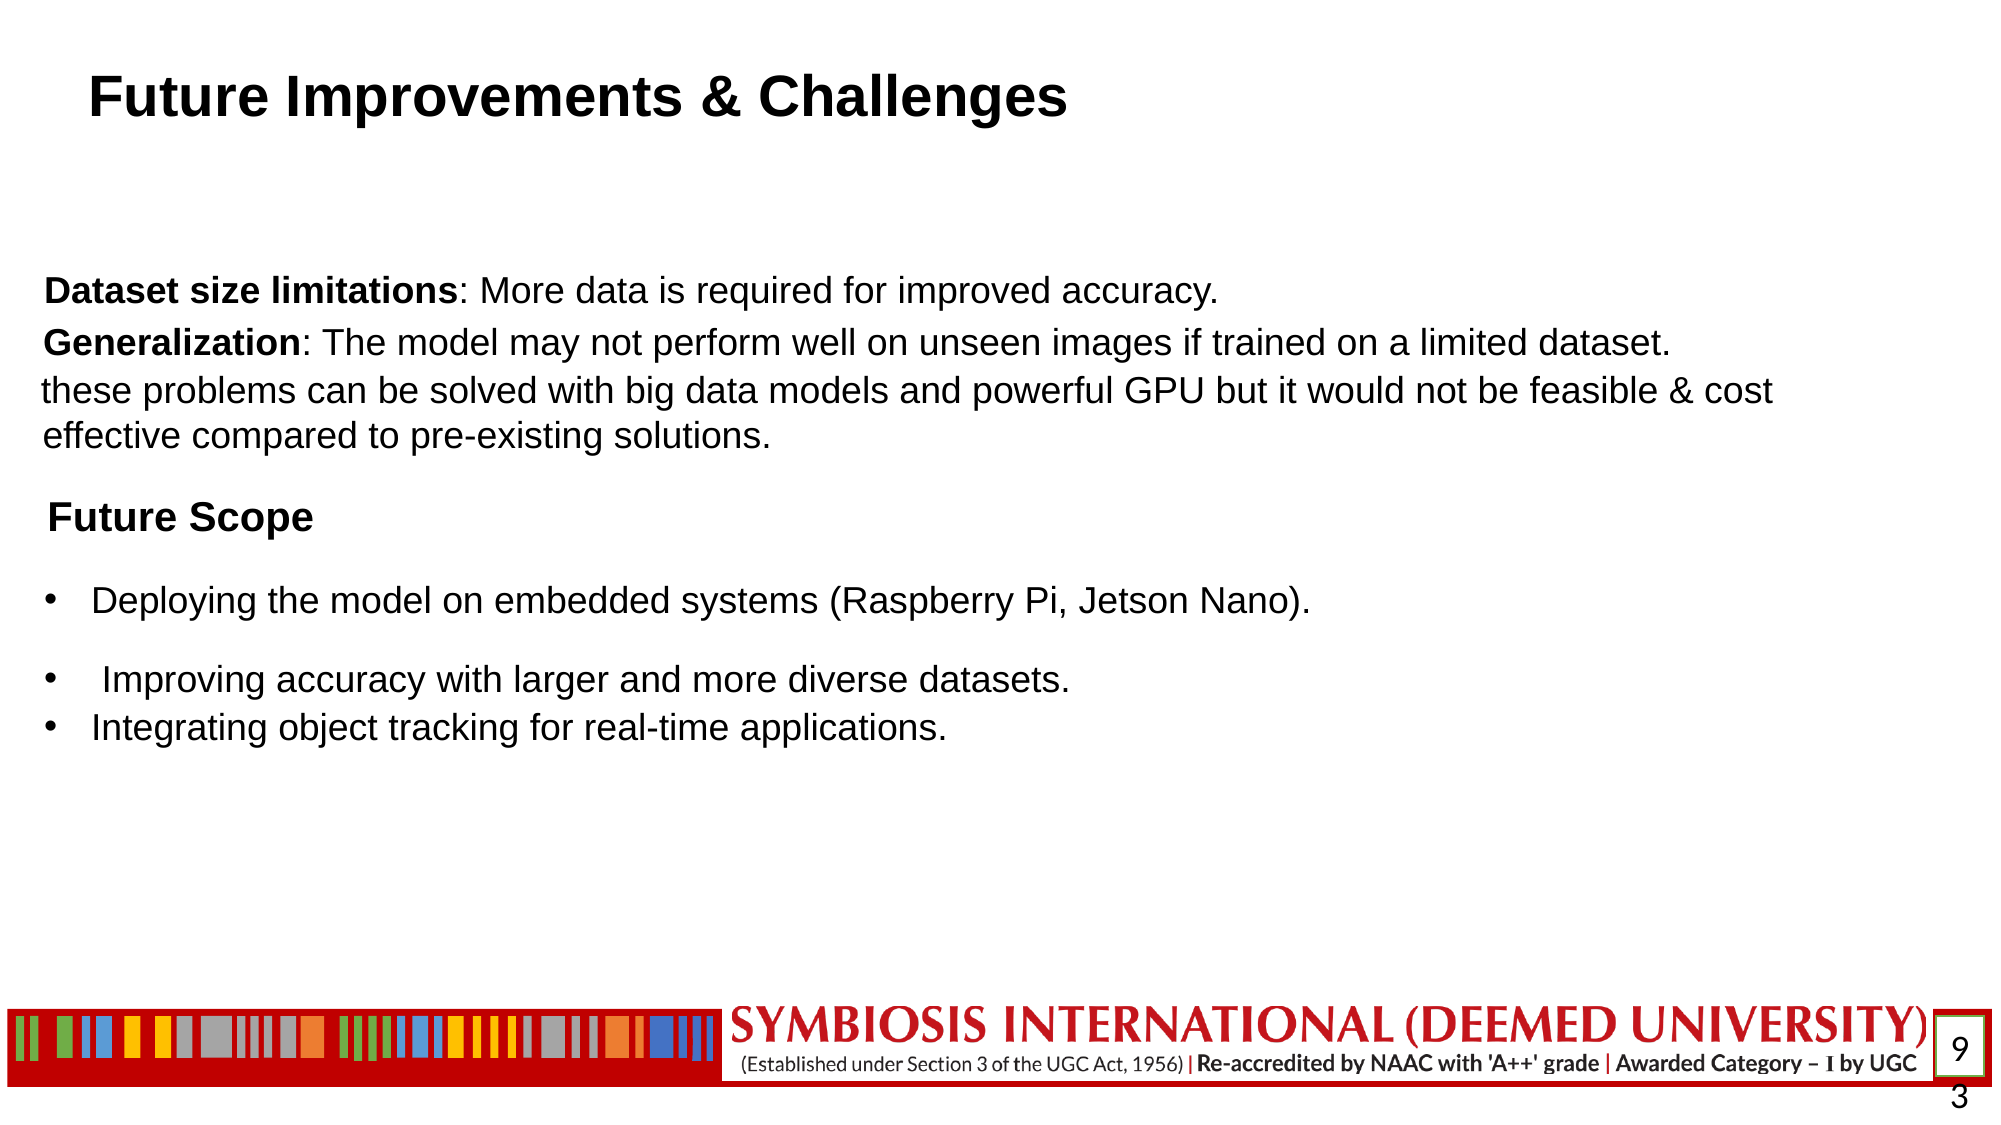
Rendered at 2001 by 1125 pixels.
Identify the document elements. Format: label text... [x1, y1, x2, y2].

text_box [722, 1003, 1932, 1080]
text_box Dataset size limitations: More data is required for improved accuracy. Generalization: The model may not perform well on unseen images if trained on a limited dataset. these problems can be solved with big data models and powerful GPU but it would not be feasible & cost effective compared to pre-existing solutions. Future Scope Deploying the model on embedded systems (Raspberry Pi, Jetson Nano). Improving accuracy with larger and more diverse datasets. Integrating object tracking for real-time applications. [0, 258, 1879, 846]
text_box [7, 1008, 1992, 1087]
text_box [15, 1015, 713, 1061]
text_box Future Improvements & Challenges [73, 50, 1580, 136]
